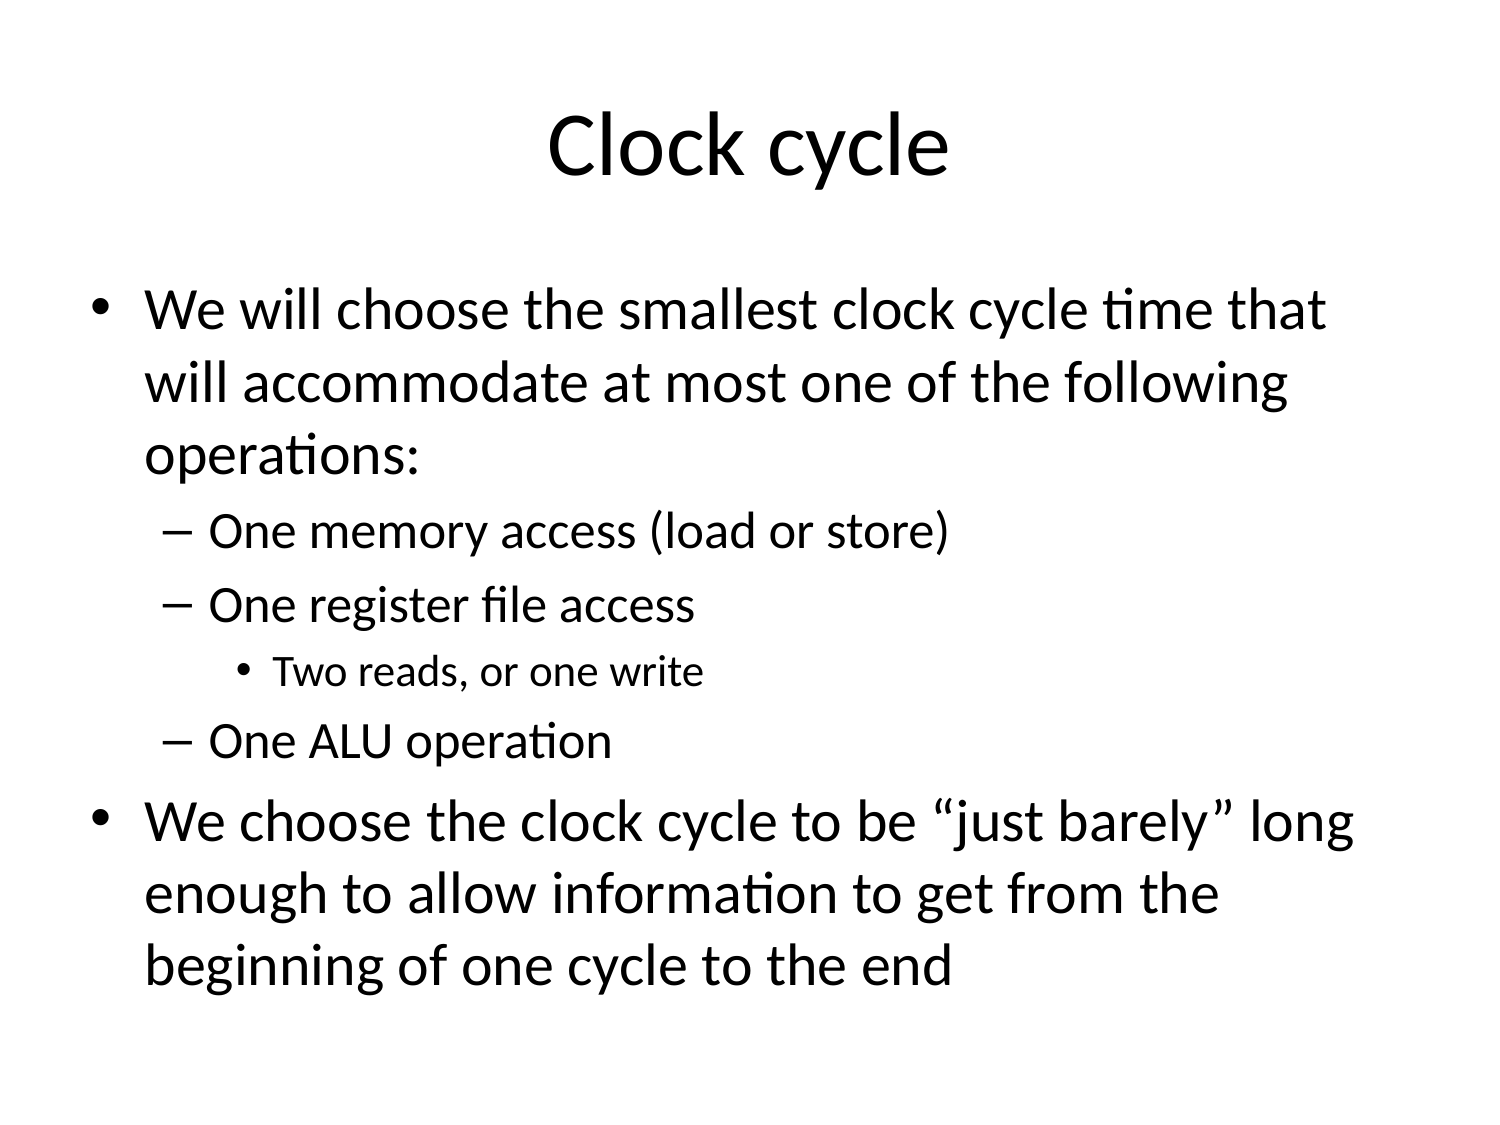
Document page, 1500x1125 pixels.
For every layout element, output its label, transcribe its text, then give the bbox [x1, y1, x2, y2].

title Clock cycle [75, 45, 1425, 233]
list We will choose the smallest clock cycle time that will accommodate at most one of the following operations: One memory access (load or store) One register file access Two reads, or one write One ALU operation We choose the clock cycle to be “just barely” long enough to allow information to get from the beginning of one cycle to the end [75, 262, 1425, 1005]
